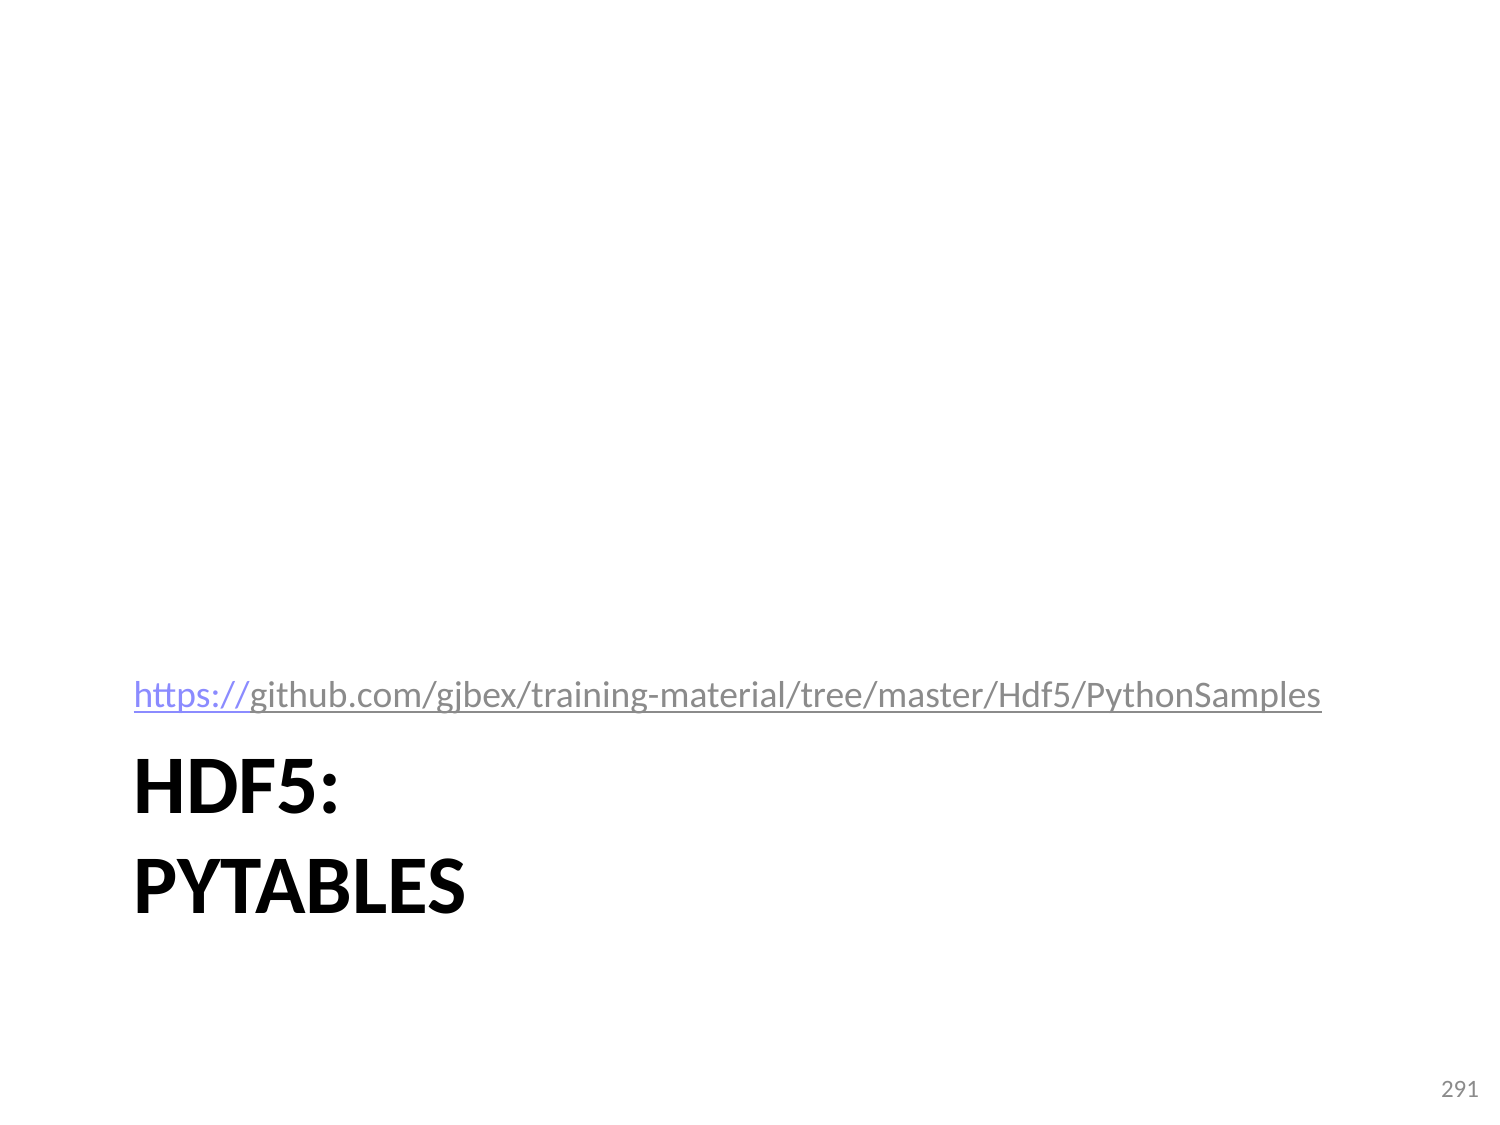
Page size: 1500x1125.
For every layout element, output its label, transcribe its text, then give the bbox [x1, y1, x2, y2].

slide_number 291 [1144, 1057, 1495, 1118]
list https://github.com/gjbex/training-material/tree/master/Hdf5/PythonSamples [118, 476, 1394, 723]
title HDF5: PyTables [118, 723, 1394, 947]
